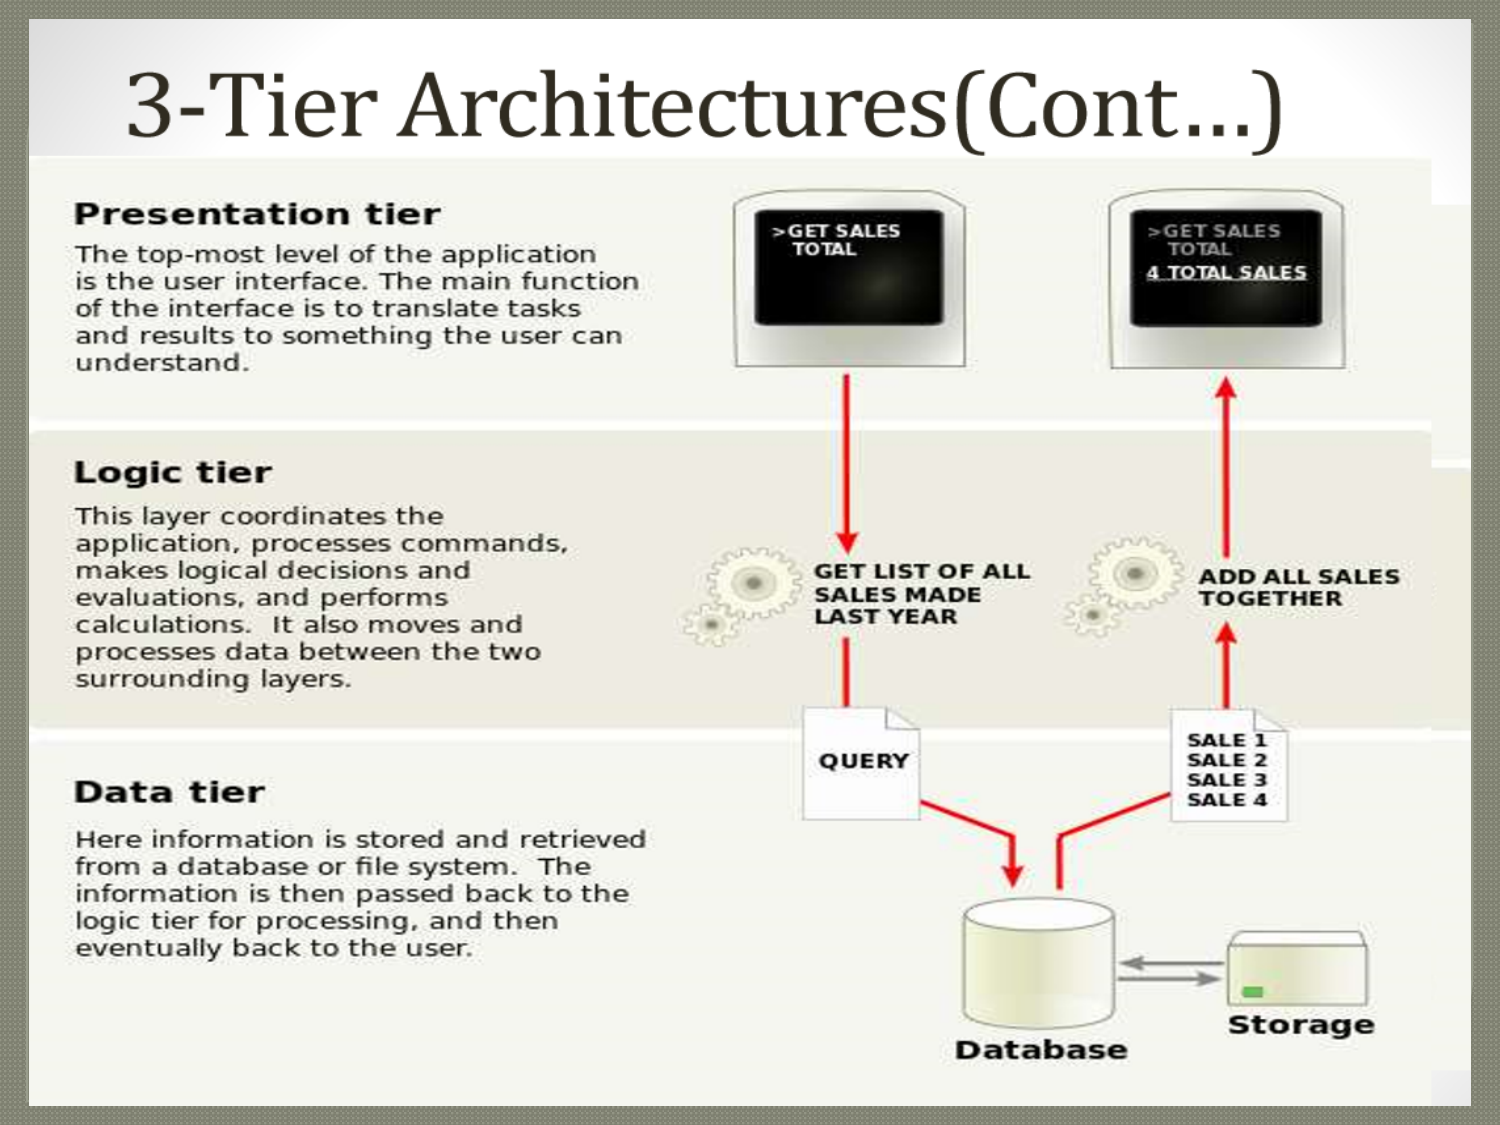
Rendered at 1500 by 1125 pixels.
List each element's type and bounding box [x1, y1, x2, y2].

list [29, 18, 1471, 1107]
